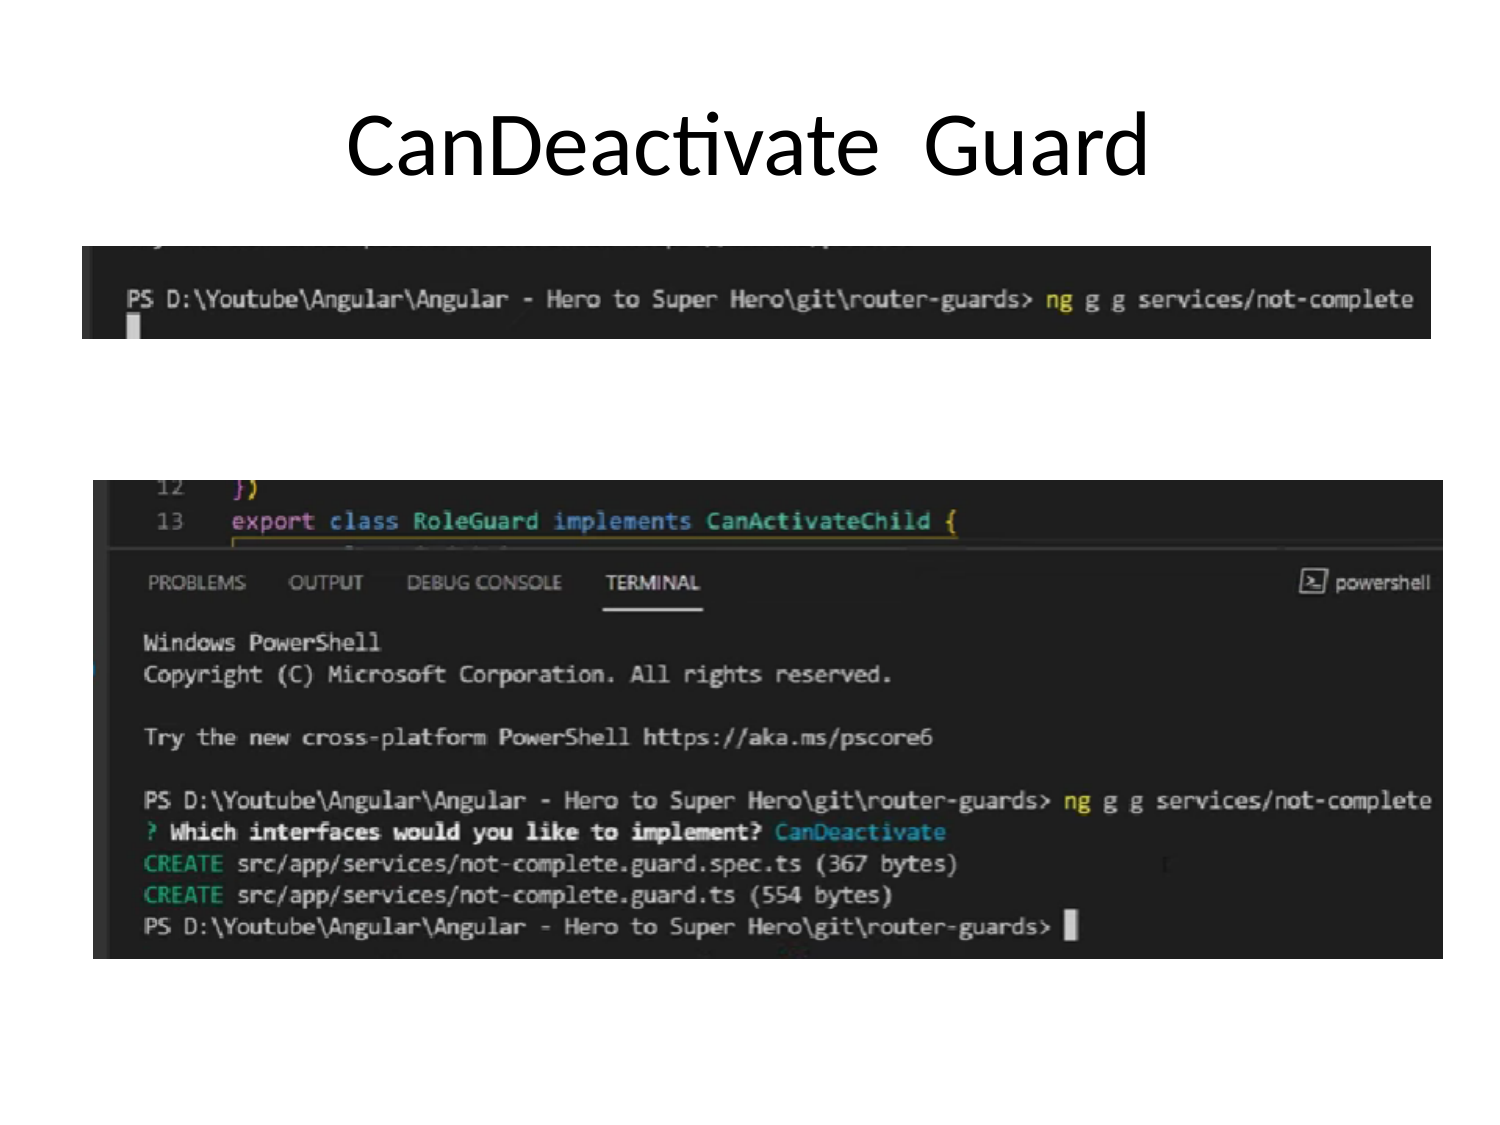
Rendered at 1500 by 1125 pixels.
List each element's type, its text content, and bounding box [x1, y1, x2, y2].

picture [81, 245, 1431, 339]
title CanDeactivate Guard [75, 45, 1425, 233]
picture [93, 480, 1443, 959]
